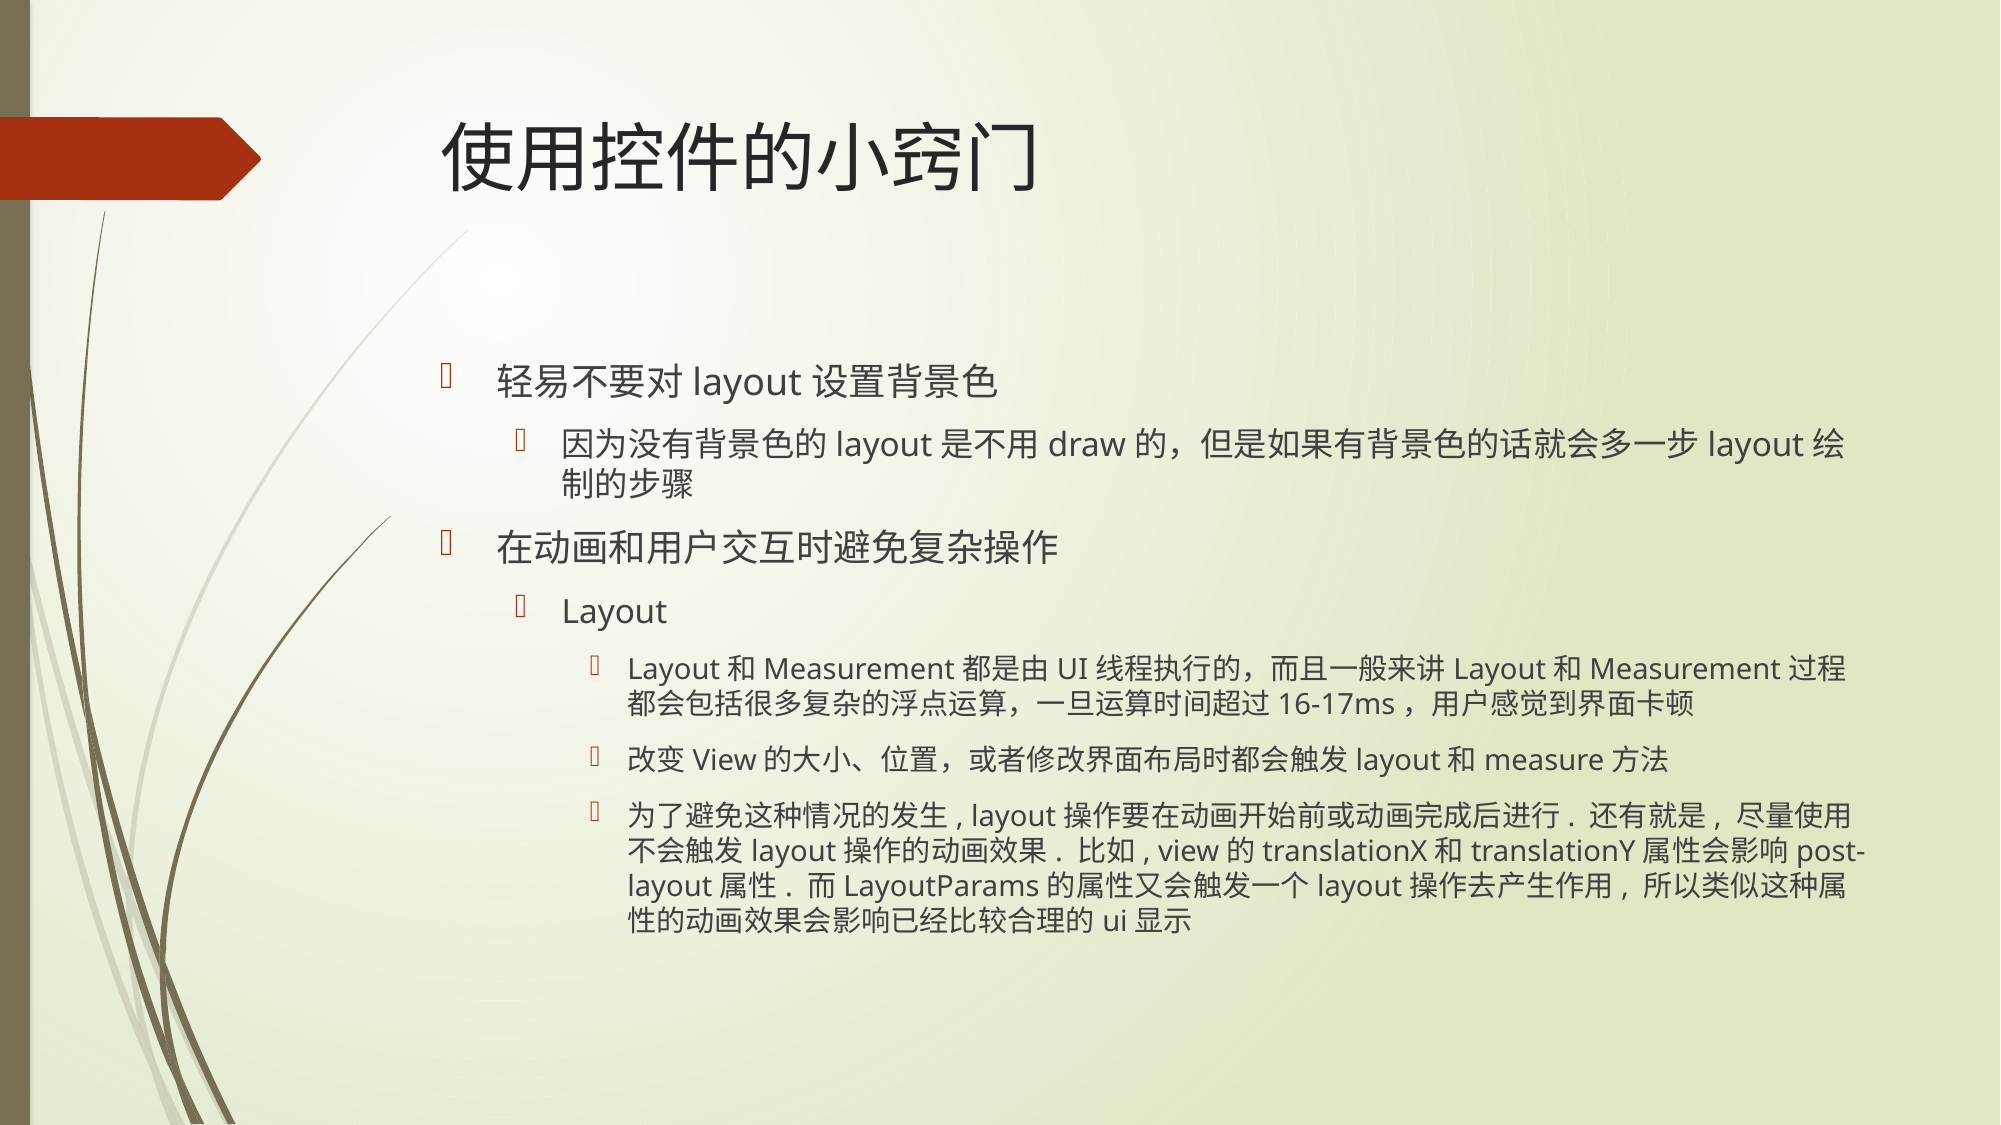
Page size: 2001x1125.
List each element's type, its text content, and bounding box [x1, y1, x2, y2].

list 轻易不要对layout设置背景色 因为没有背景色的layout是不用draw的，但是如果有背景色的话就会多一步layout绘制的步骤 在动画和用户交互时避免复杂操作 Layout Layout和Measurement都是由UI线程执行的，而且一般来讲Layout和Measurement过程都会包括很多复杂的浮点运算，一旦运算时间超过16-17ms，用户感觉到界面卡顿 改变View的大小、位置，或者修改界面布局时都会触发layout和measure方法 为了避免这种情况的发生, layout操作要在动画开始前或动画完成后进行. 还有就是, 尽量使用不会触发layout操作的动画效果. 比如, view的translationX和translationY属性会影响post-layout属性. 而LayoutParams的属性又会触发一个layout操作去产生作用, 所以类似这种属性的动画效果会影响已经比较合理的ui显示 [424, 350, 1888, 1115]
title 使用控件的小窍门 [425, 102, 1888, 313]
